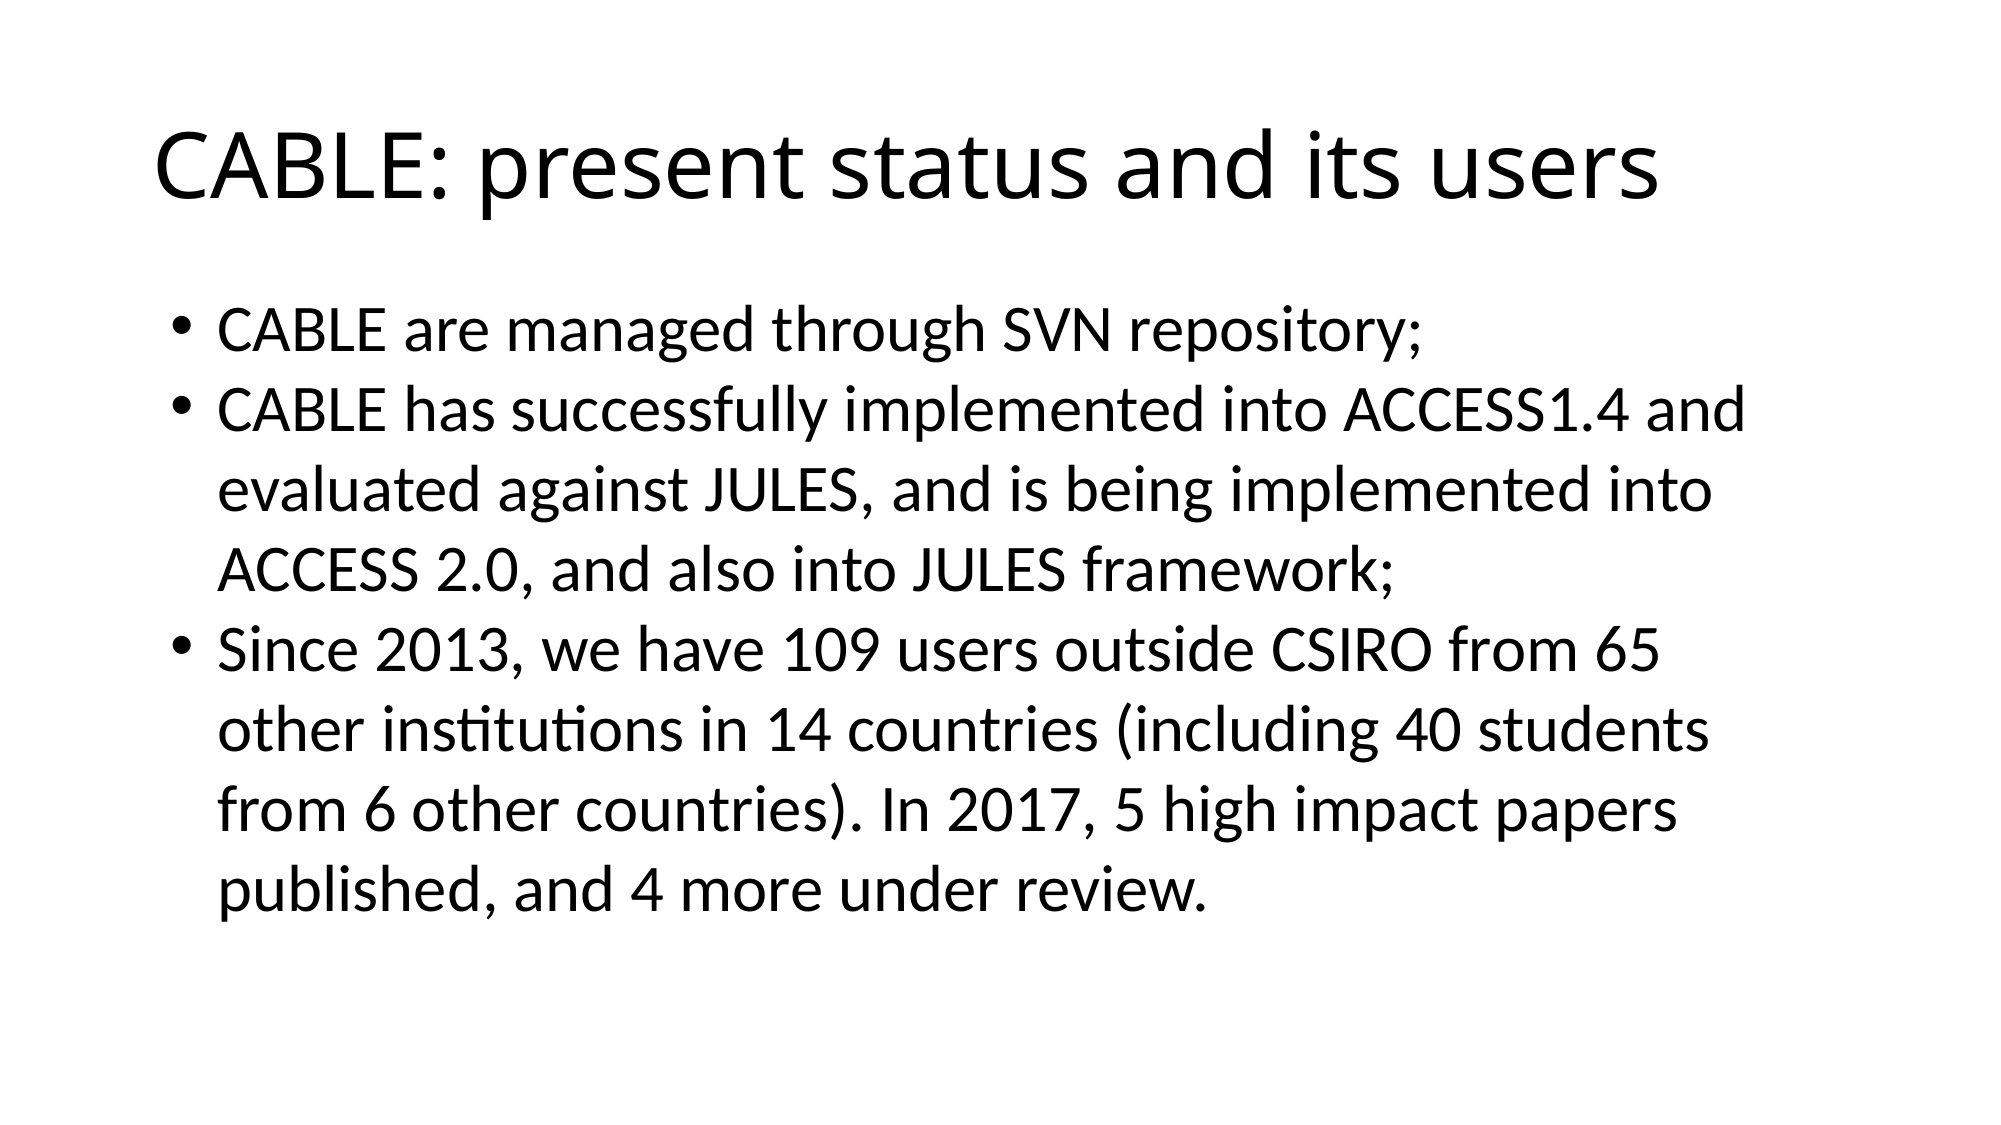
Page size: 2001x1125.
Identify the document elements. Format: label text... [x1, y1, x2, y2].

title CABLE: present status and its users [137, 59, 1863, 278]
text_box CABLE are managed through SVN repository; CABLE has successfully implemented into ACCESS1.4 and evaluated against JULES, and is being implemented into ACCESS 2.0, and also into JULES framework; Since 2013, we have 109 users outside CSIRO from 65 other institutions in 14 countries (including 40 students from 6 other countries). In 2017, 5 high impact papers published, and 4 more under review. [155, 277, 1830, 1012]
